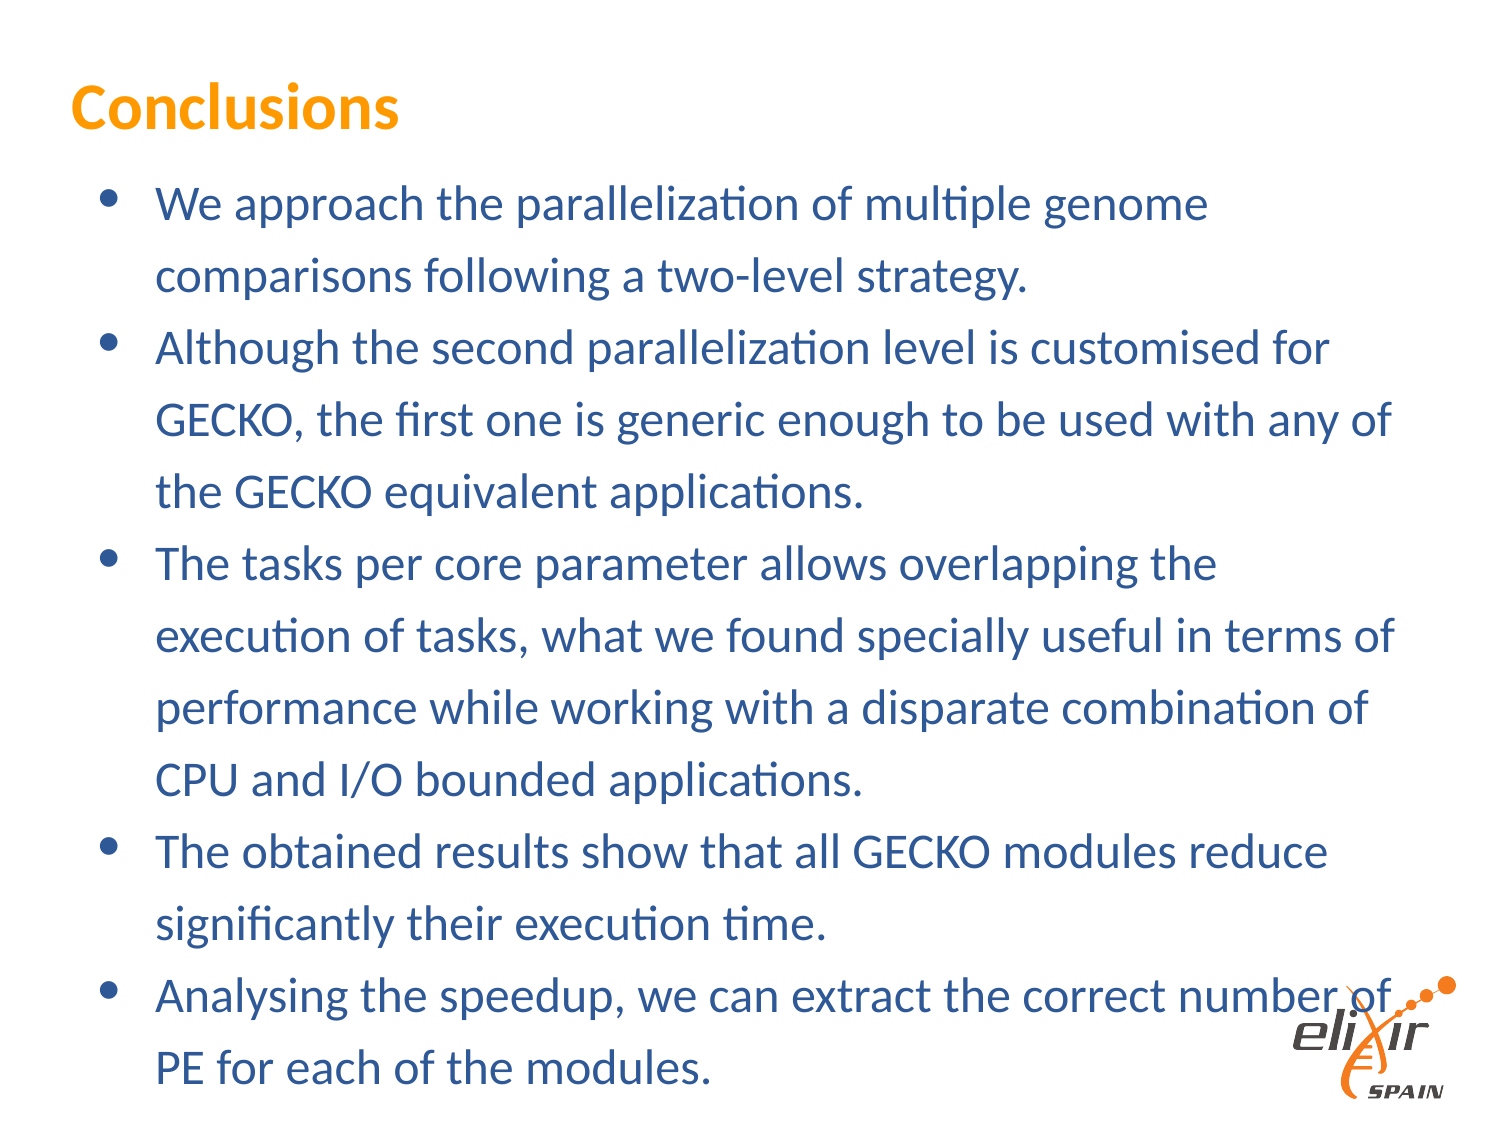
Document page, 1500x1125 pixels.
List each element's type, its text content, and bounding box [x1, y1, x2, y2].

text_box Conclusions [56, 47, 1164, 236]
list We approach the parallelization of multiple genome comparisons following a two-level strategy. Although the second parallelization level is customised for GECKO, the first one is generic enough to be used with any of the GECKO equivalent applications. The tasks per core parameter allows overlapping the execution of tasks, what we found specially useful in terms of performance while working with a disparate combination of CPU and I/O bounded applications. The obtained results show that all GECKO modules reduce significantly their execution time. Analysing the speedup, we can extract the correct number of PE for each of the modules. [64, 150, 1415, 894]
picture [1293, 976, 1456, 1099]
